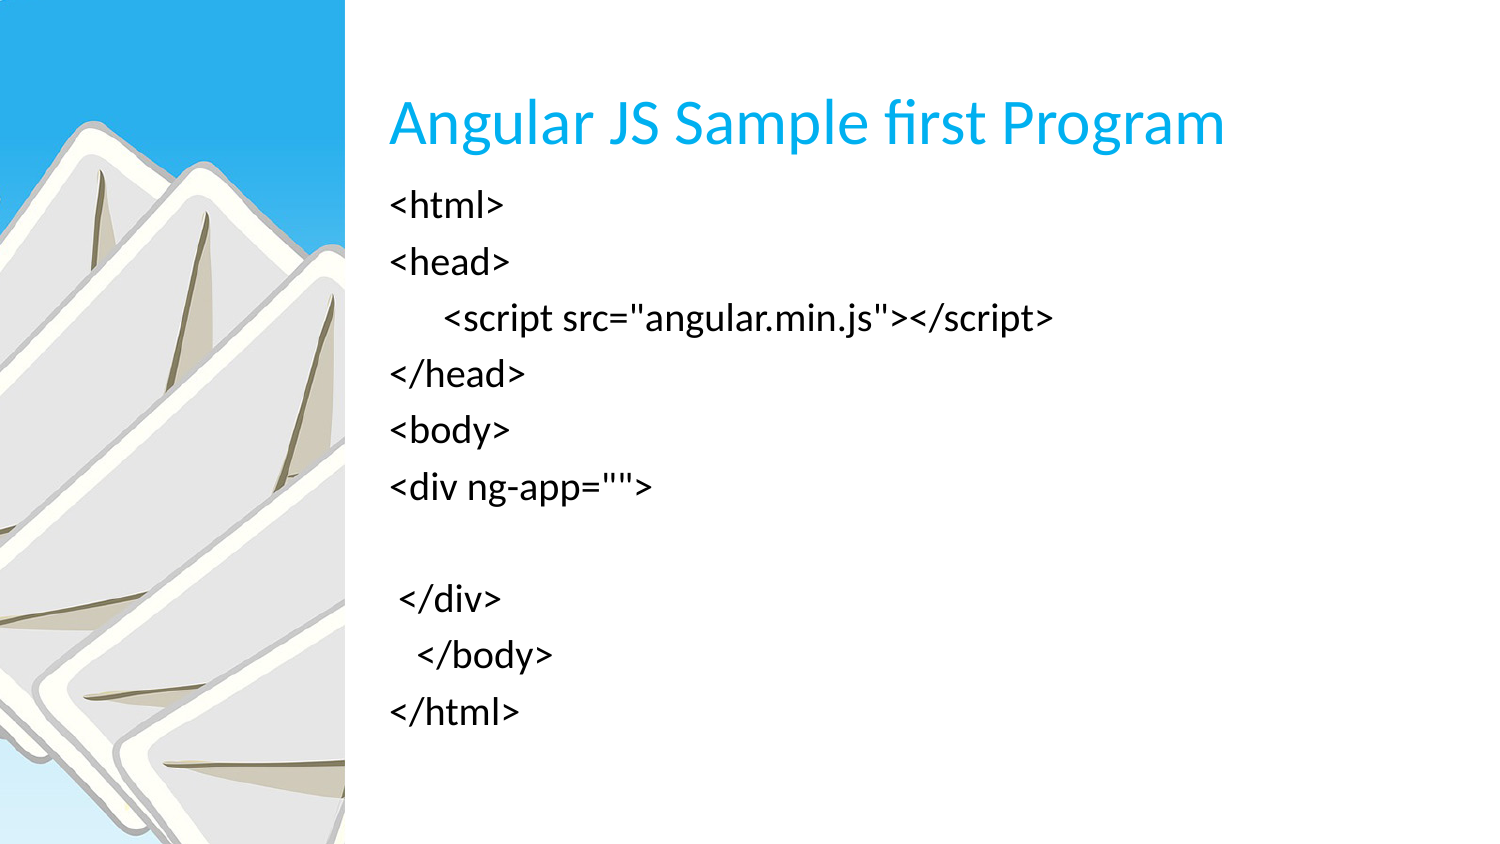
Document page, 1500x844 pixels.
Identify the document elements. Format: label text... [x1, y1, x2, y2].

title Angular JS Sample first Program [374, 71, 1452, 166]
list <html> <head> <script src="angular.min.js"></script> </head> <body> <div ng-app=""> </div> </body> </html> [374, 171, 1452, 748]
picture [0, 0, 1500, 844]
